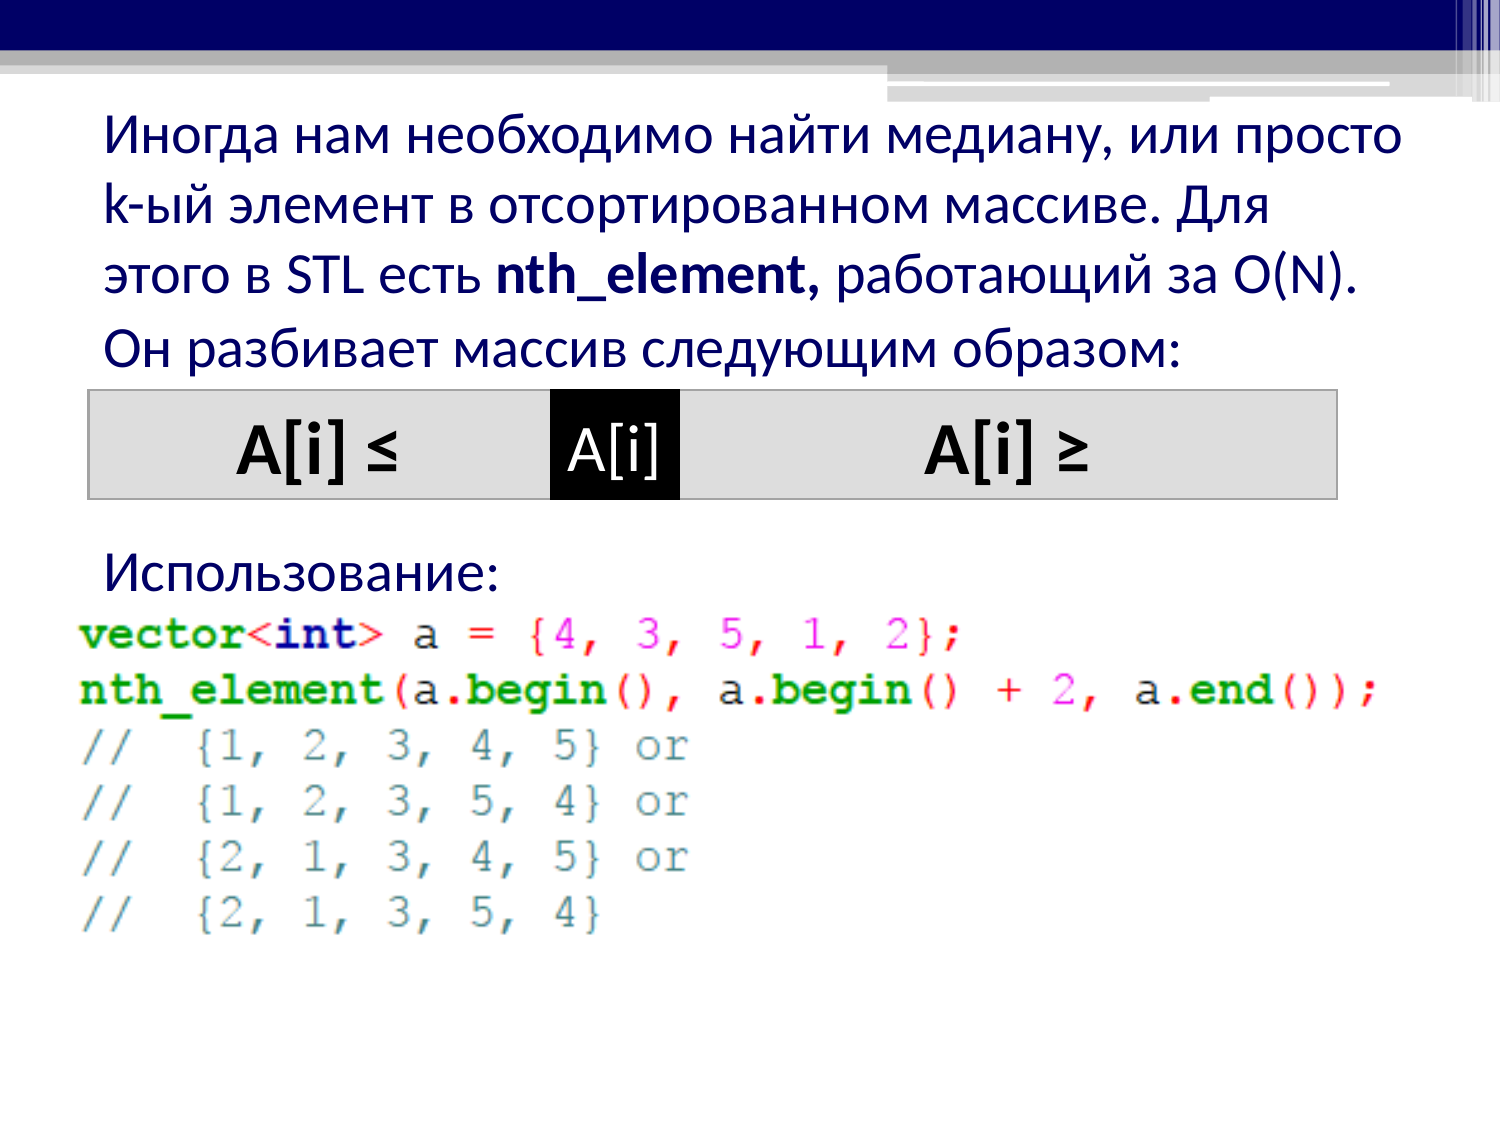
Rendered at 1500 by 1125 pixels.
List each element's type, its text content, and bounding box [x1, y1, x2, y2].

picture [74, 606, 1387, 945]
text_box A[i] ≥ [680, 389, 1338, 500]
text_box A[i] ≤ [87, 389, 550, 500]
list Иногда нам необходимо найти медиану, или просто k-ый элемент в отсортированном массиве. Для этого в STL есть nth_element, работающий за О(N). Он разбивает массив следующим образом: Использование: [75, 87, 1425, 1125]
text_box A[i] [550, 389, 680, 500]
